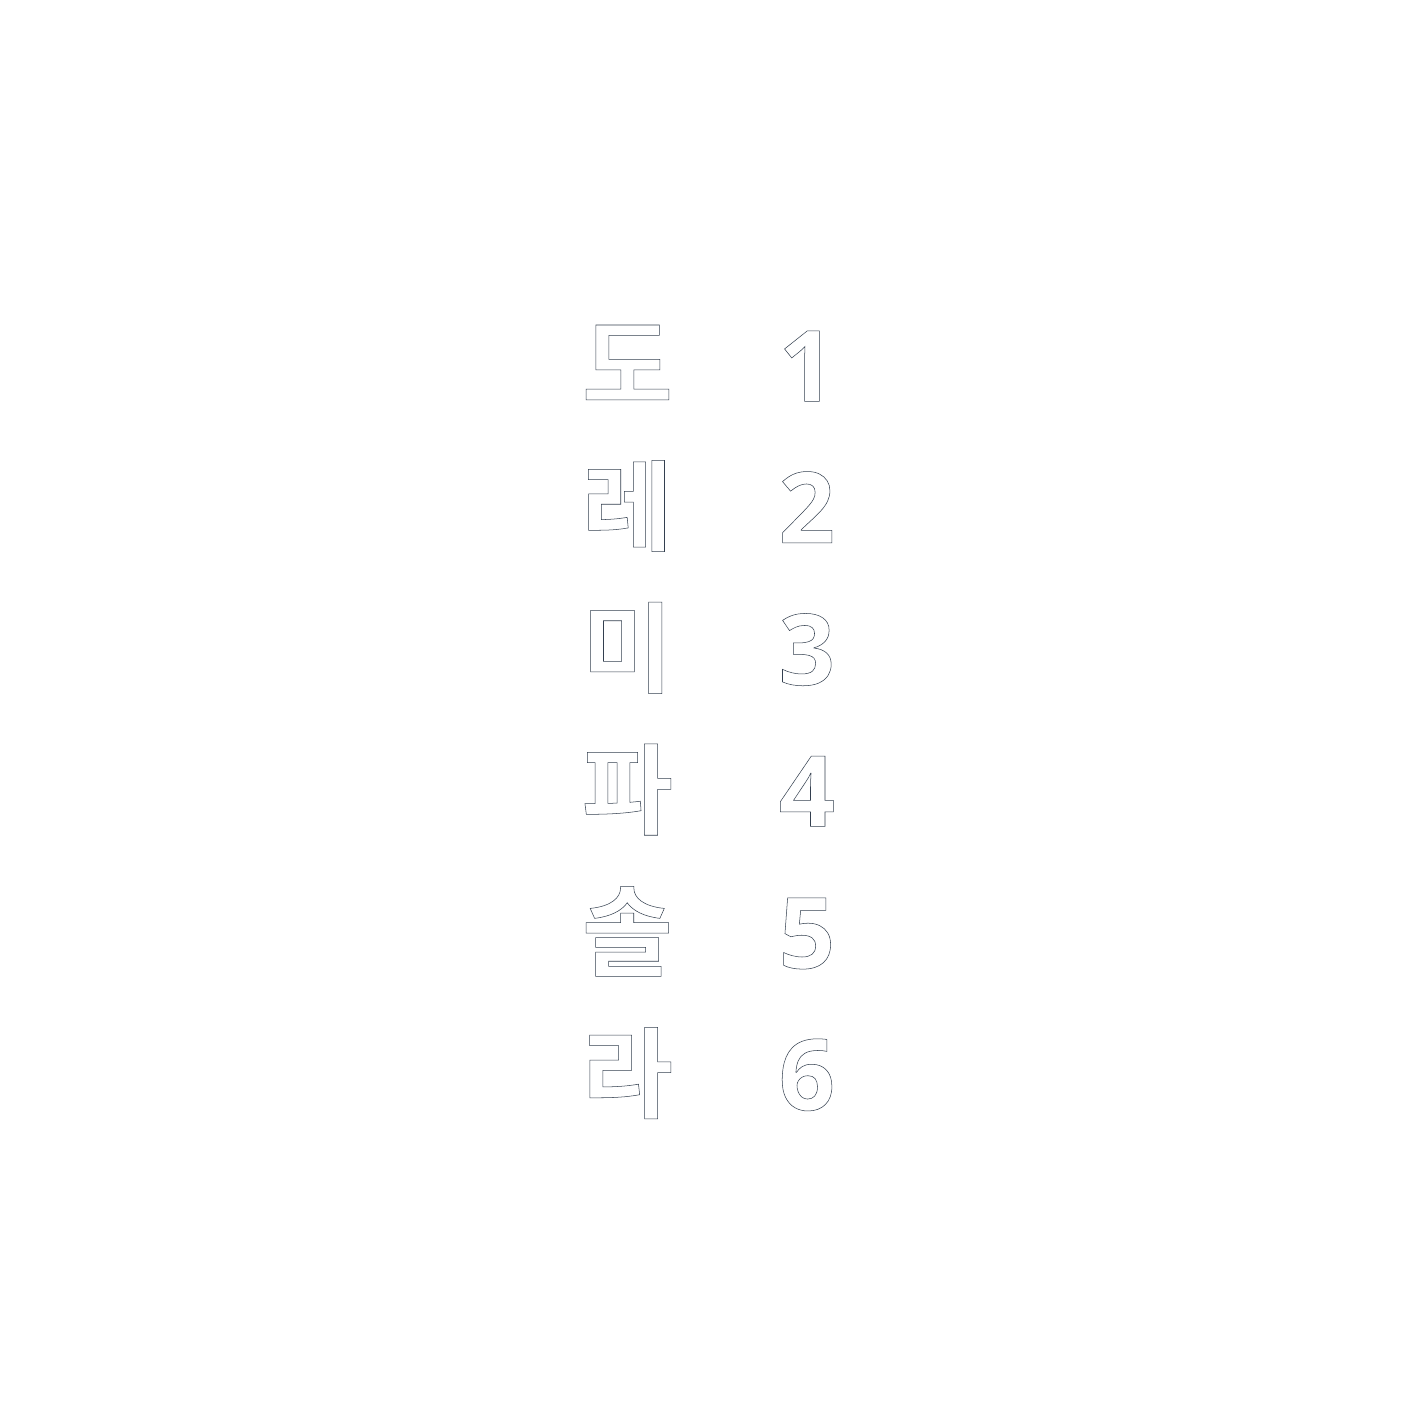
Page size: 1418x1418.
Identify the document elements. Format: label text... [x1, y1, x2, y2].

text_box 도 1 레 2 미 3 파 4 솔 5 라 6 [567, 272, 850, 1137]
